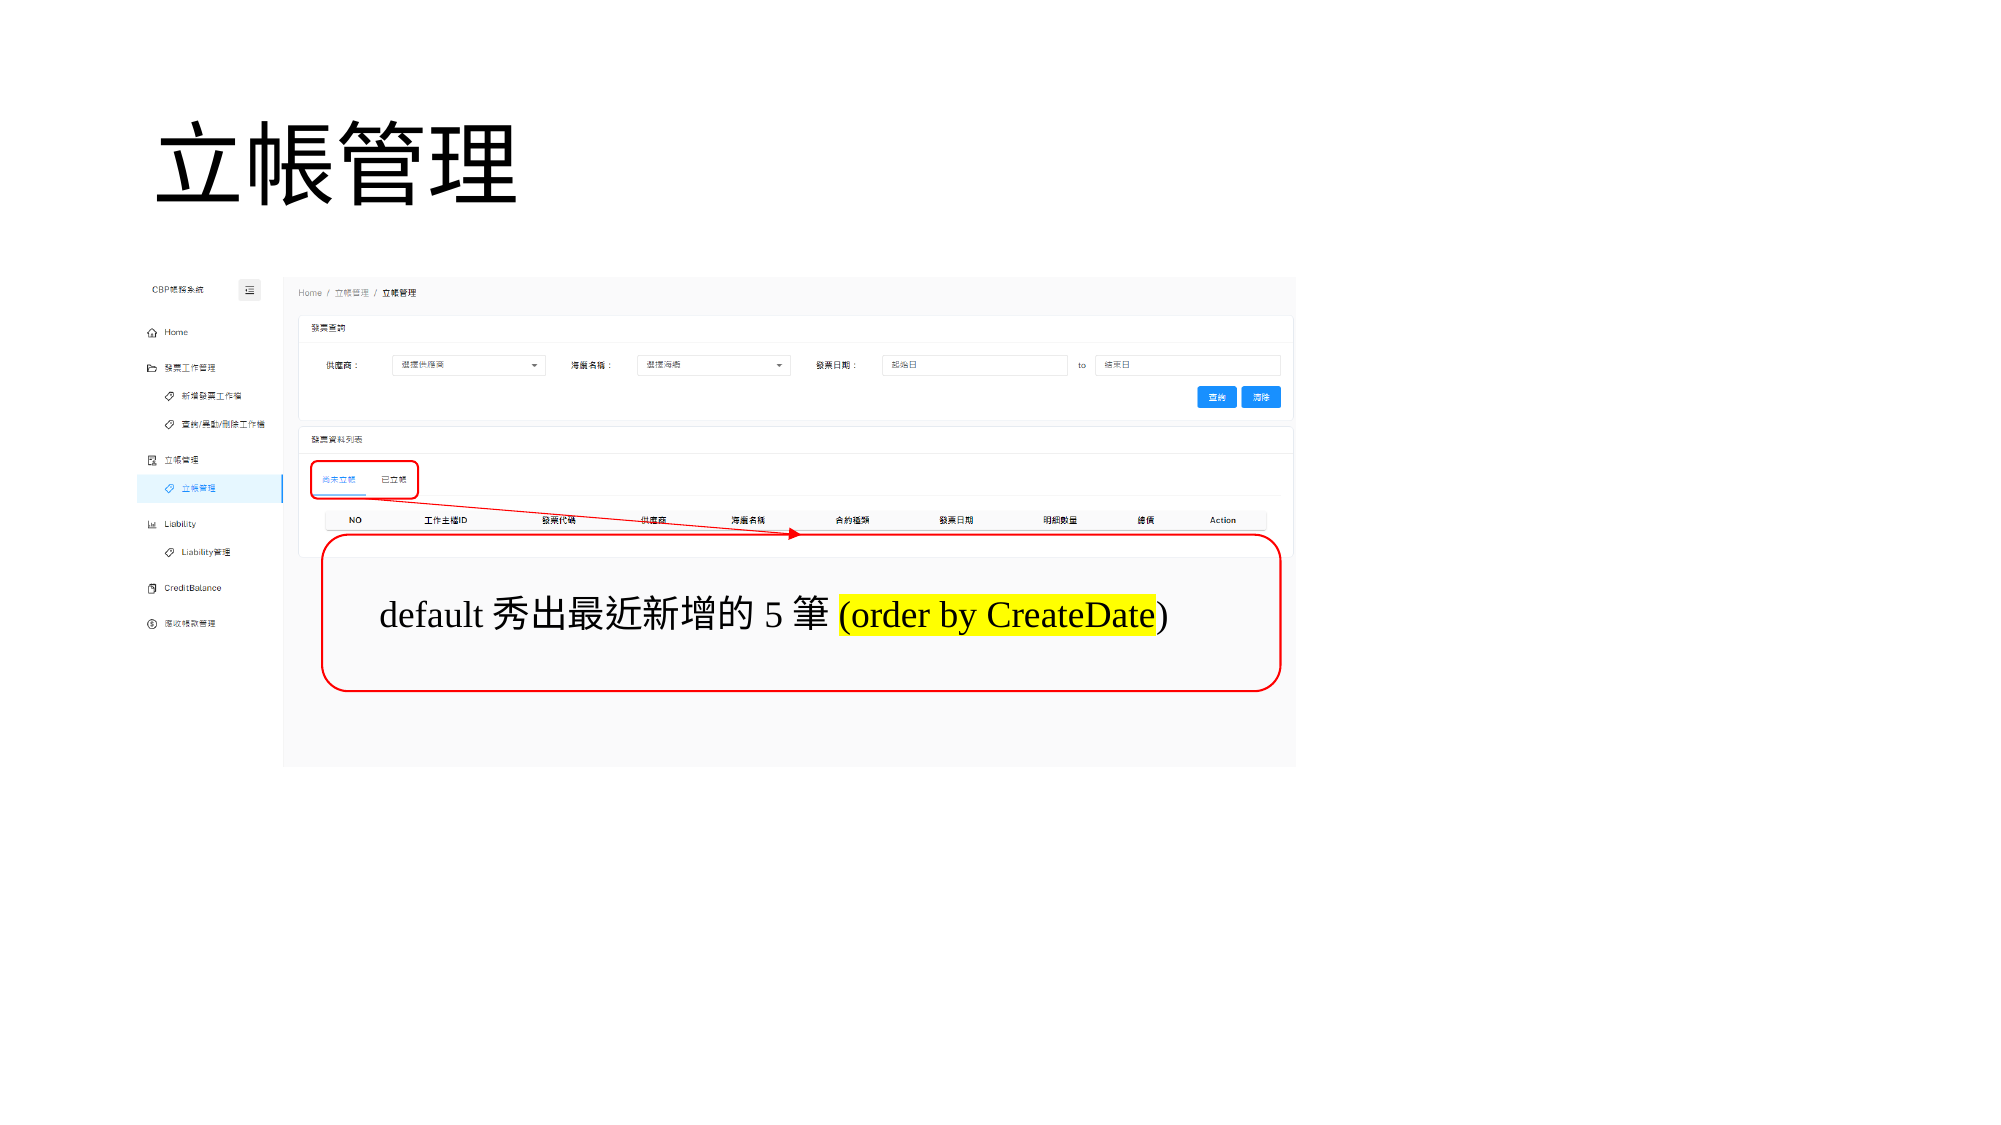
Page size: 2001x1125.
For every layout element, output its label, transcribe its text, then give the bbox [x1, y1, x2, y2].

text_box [364, 498, 802, 535]
title 立帳管理 [137, 59, 1863, 278]
picture [137, 277, 1296, 767]
